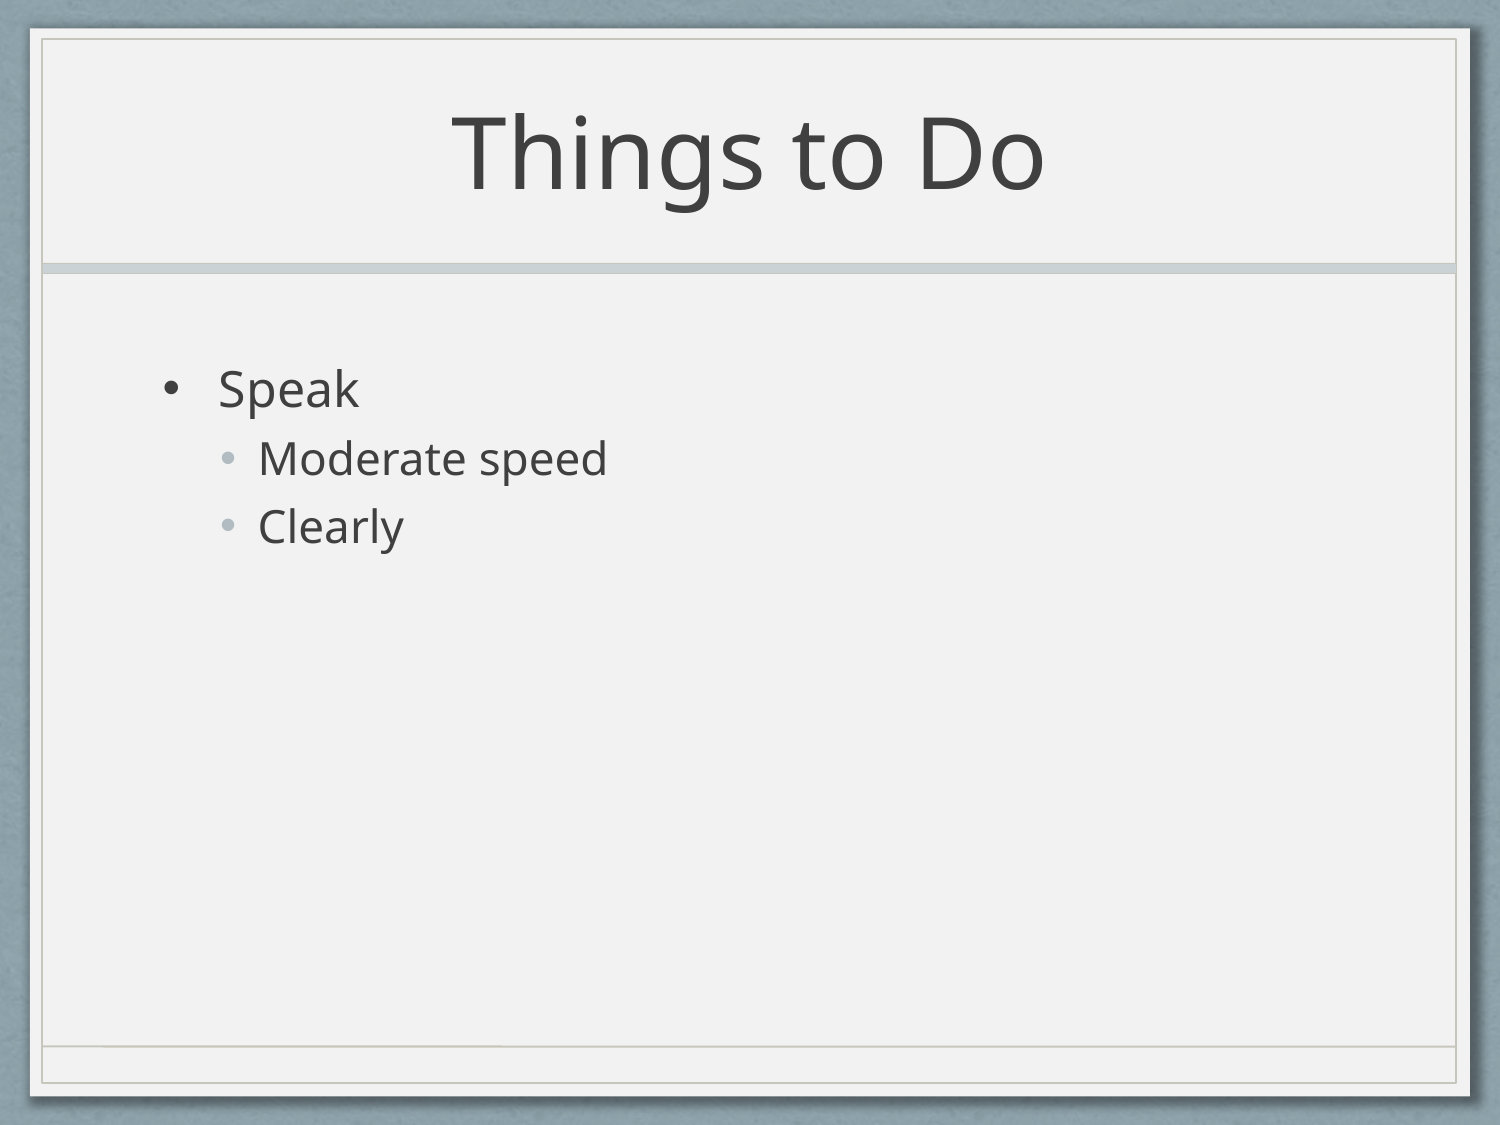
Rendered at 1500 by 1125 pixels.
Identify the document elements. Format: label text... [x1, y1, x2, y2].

title Things to Do [147, 40, 1353, 260]
list Speak Moderate speed Clearly [147, 350, 1353, 995]
